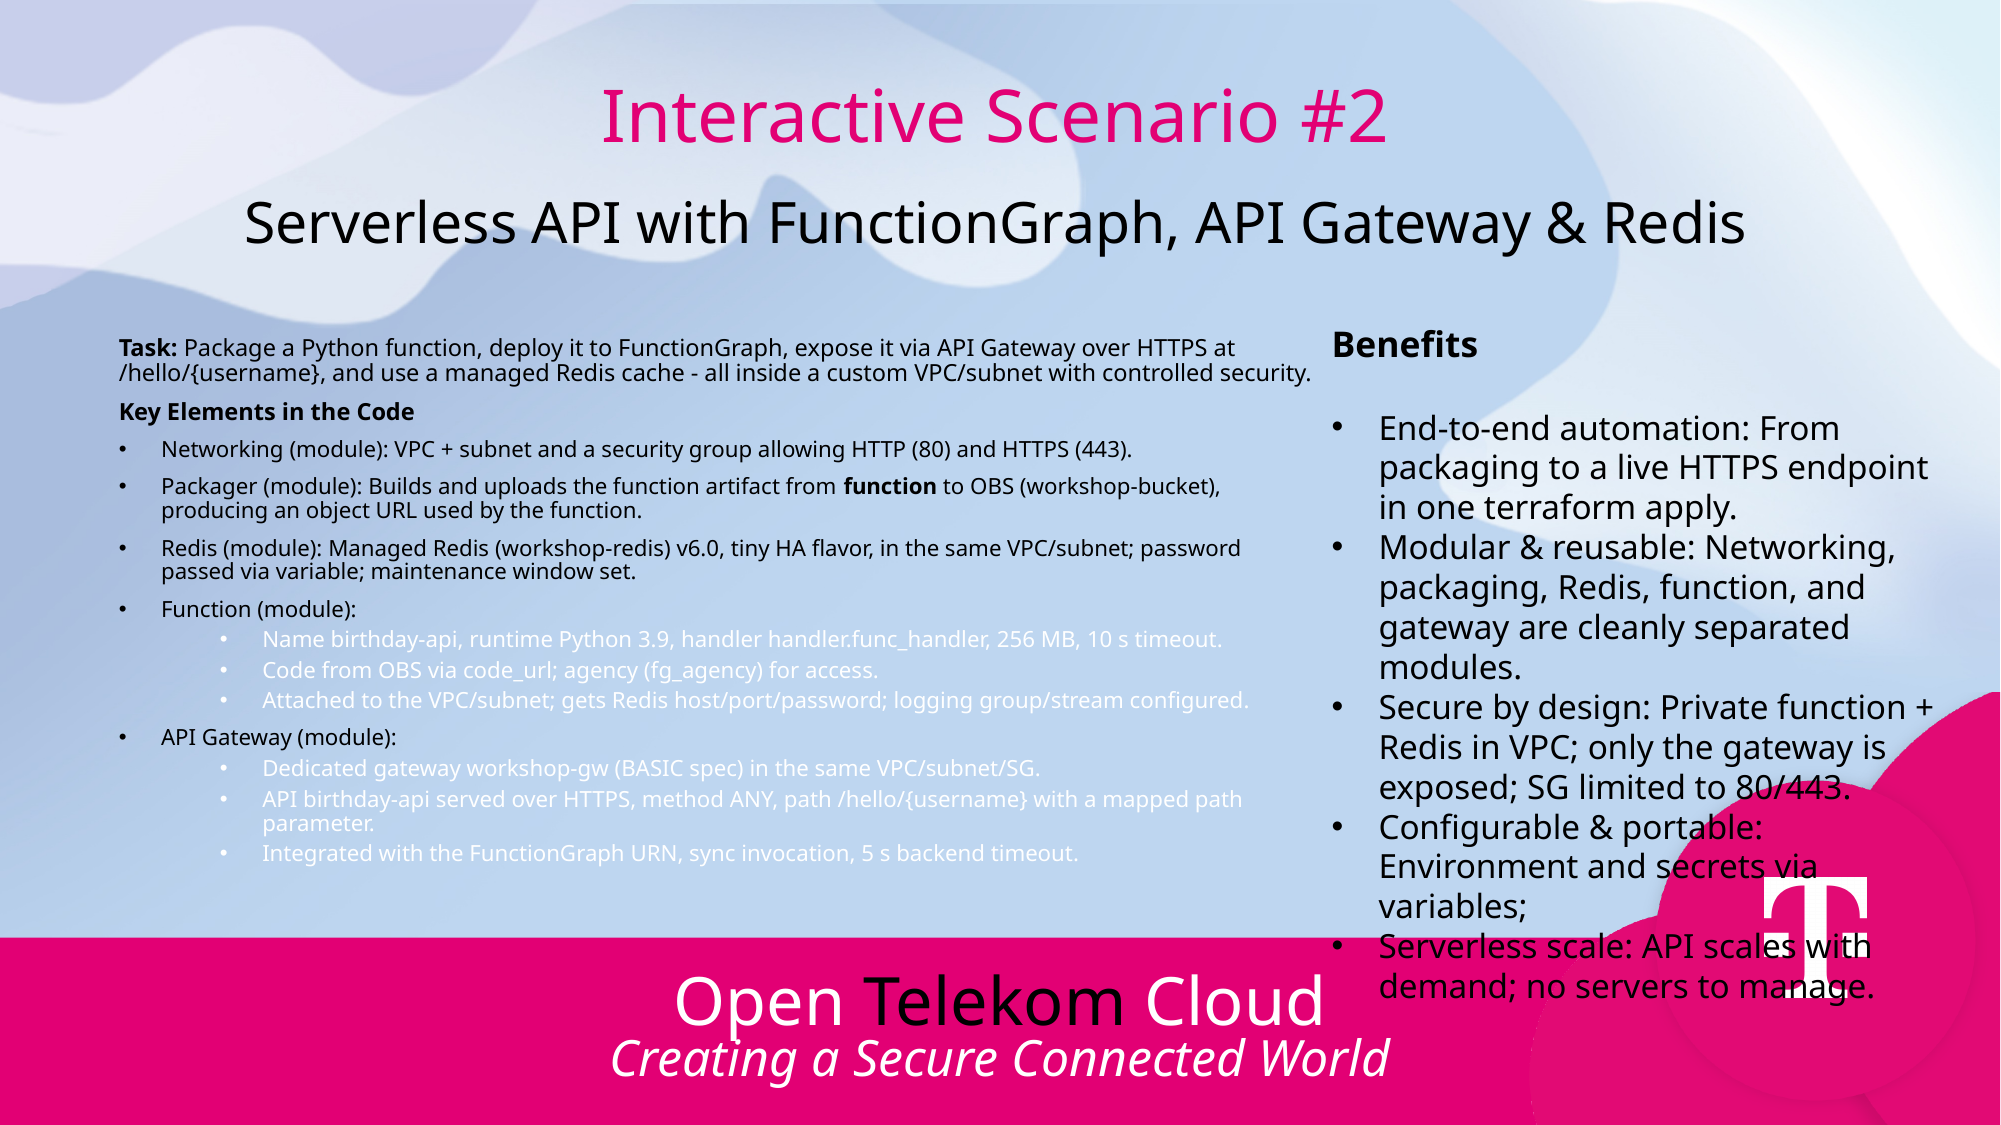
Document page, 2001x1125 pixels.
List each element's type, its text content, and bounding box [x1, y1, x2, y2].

picture [0, 0, 2001, 1125]
list Serverless API with FunctionGraph, API Gateway & Redis [104, 186, 1887, 297]
text_box Benefits End-to-end automation: From packaging to a live HTTPS endpoint in one terraform apply. Modular & reusable: Networking, packaging, Redis, function, and gateway are cleanly separated modules. Secure by design: Private function + Redis in VPC; only the gateway is exposed; SG limited to 80/443. Configurable & portable: Environment and secrets via variables; Serverless scale: API scales with demand; no servers to manage. [1316, 314, 1977, 1013]
list Interactive Scenario #2 [104, 72, 1887, 167]
list Task: Package a Python function, deploy it to FunctionGraph, expose it via API Gateway over HTTPS at /hello/{username}, and use a managed Redis cache - all inside a custom VPC/subnet with controlled security. Key Elements in the Code Networking (module): VPC + subnet and a security group allowing HTTP (80) and HTTPS (443). Packager (module): Builds and uploads the function artifact from function to OBS (workshop-bucket), producing an object URL used by the function. Redis (module): Managed Redis (workshop-redis) v6.0, tiny HA flavor, in the same VPC/subnet; password passed via variable; maintenance window set. Function (module): Name birthday-api, runtime Python 3.9, handler handler.func_handler, 256 MB, 10 s timeout. Code from OBS via code_url; agency (fg_agency) for access. Attached to the VPC/subnet; gets Redis host/port/password; logging group/stream configured. API Gateway (module): Dedicated gateway workshop-gw (BASIC spec) in the same VPC/subnet/SG. API birthday-api served over HTTPS, method ANY, path /hello/{username} with a mapped path parameter. Integrated with the FunctionGraph URN, sync invocation, 5 s backend timeout. [103, 328, 1316, 904]
